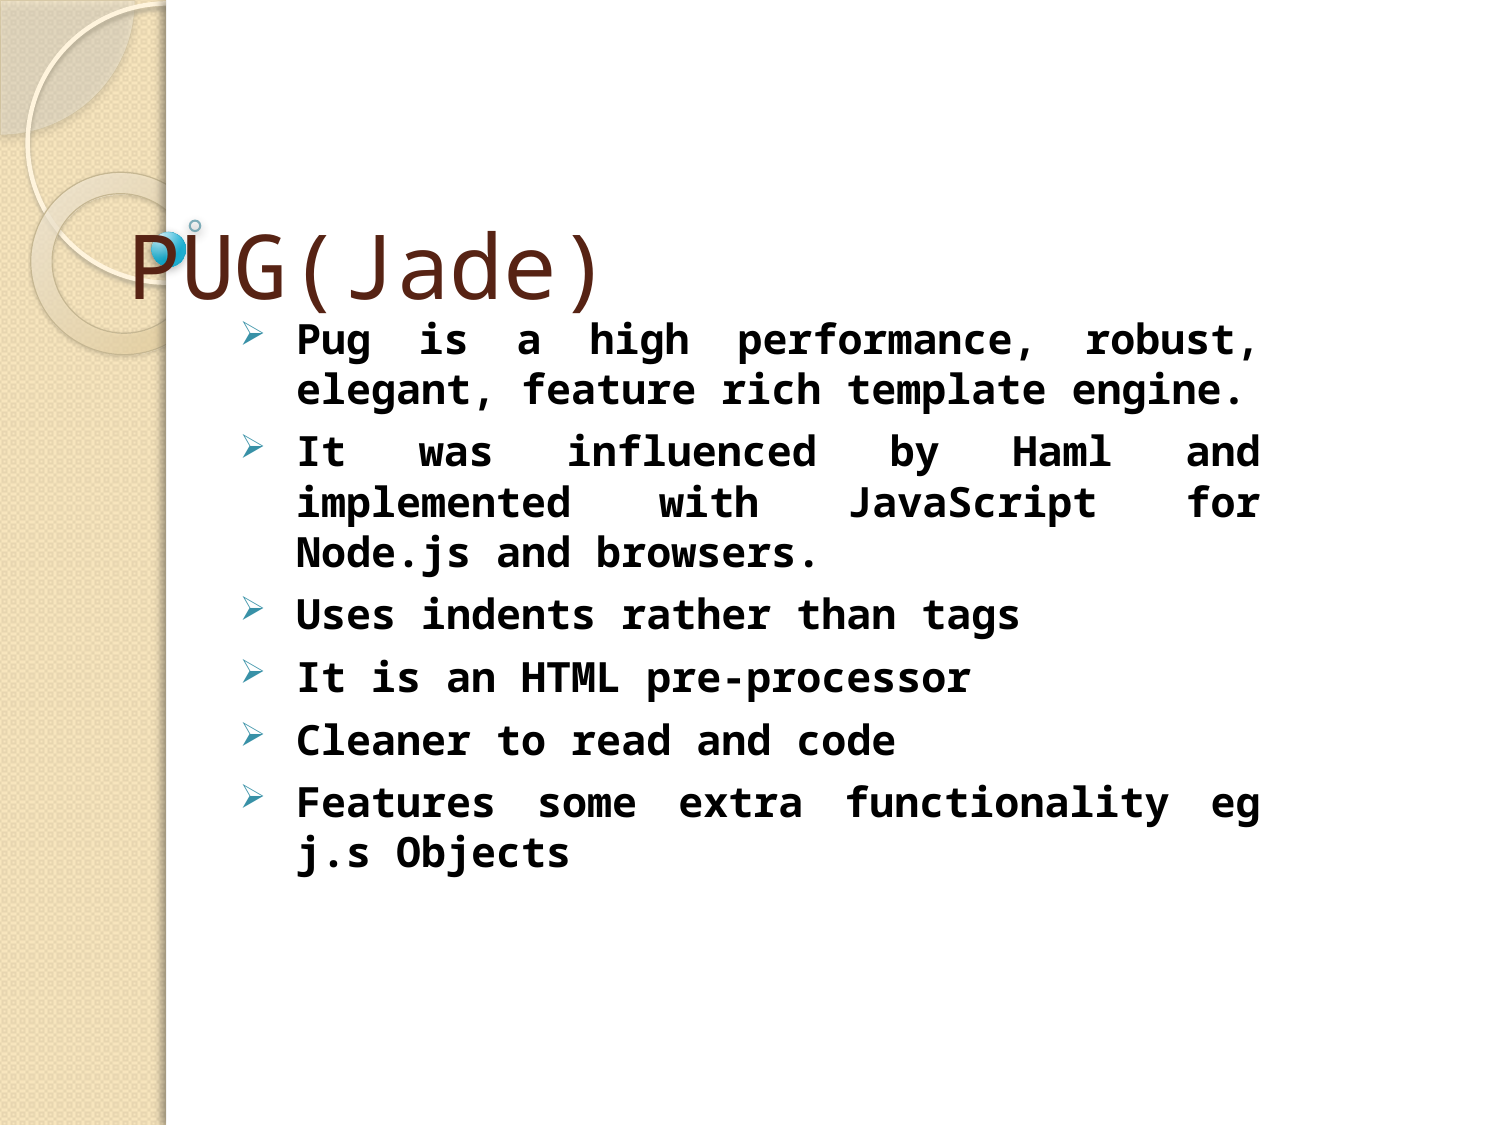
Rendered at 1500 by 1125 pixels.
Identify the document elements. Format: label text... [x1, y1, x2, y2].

subtitle Pug is a high performance, robust, elegant, feature rich template engine. It was influenced by Haml and implemented with JavaScript for Node.js and browsers. Uses indents rather than tags It is an HTML pre-processor Cleaner to read and code Features some extra functionality eg j.s Objects [225, 312, 1275, 925]
title PUG(Jade) [112, 112, 1388, 325]
